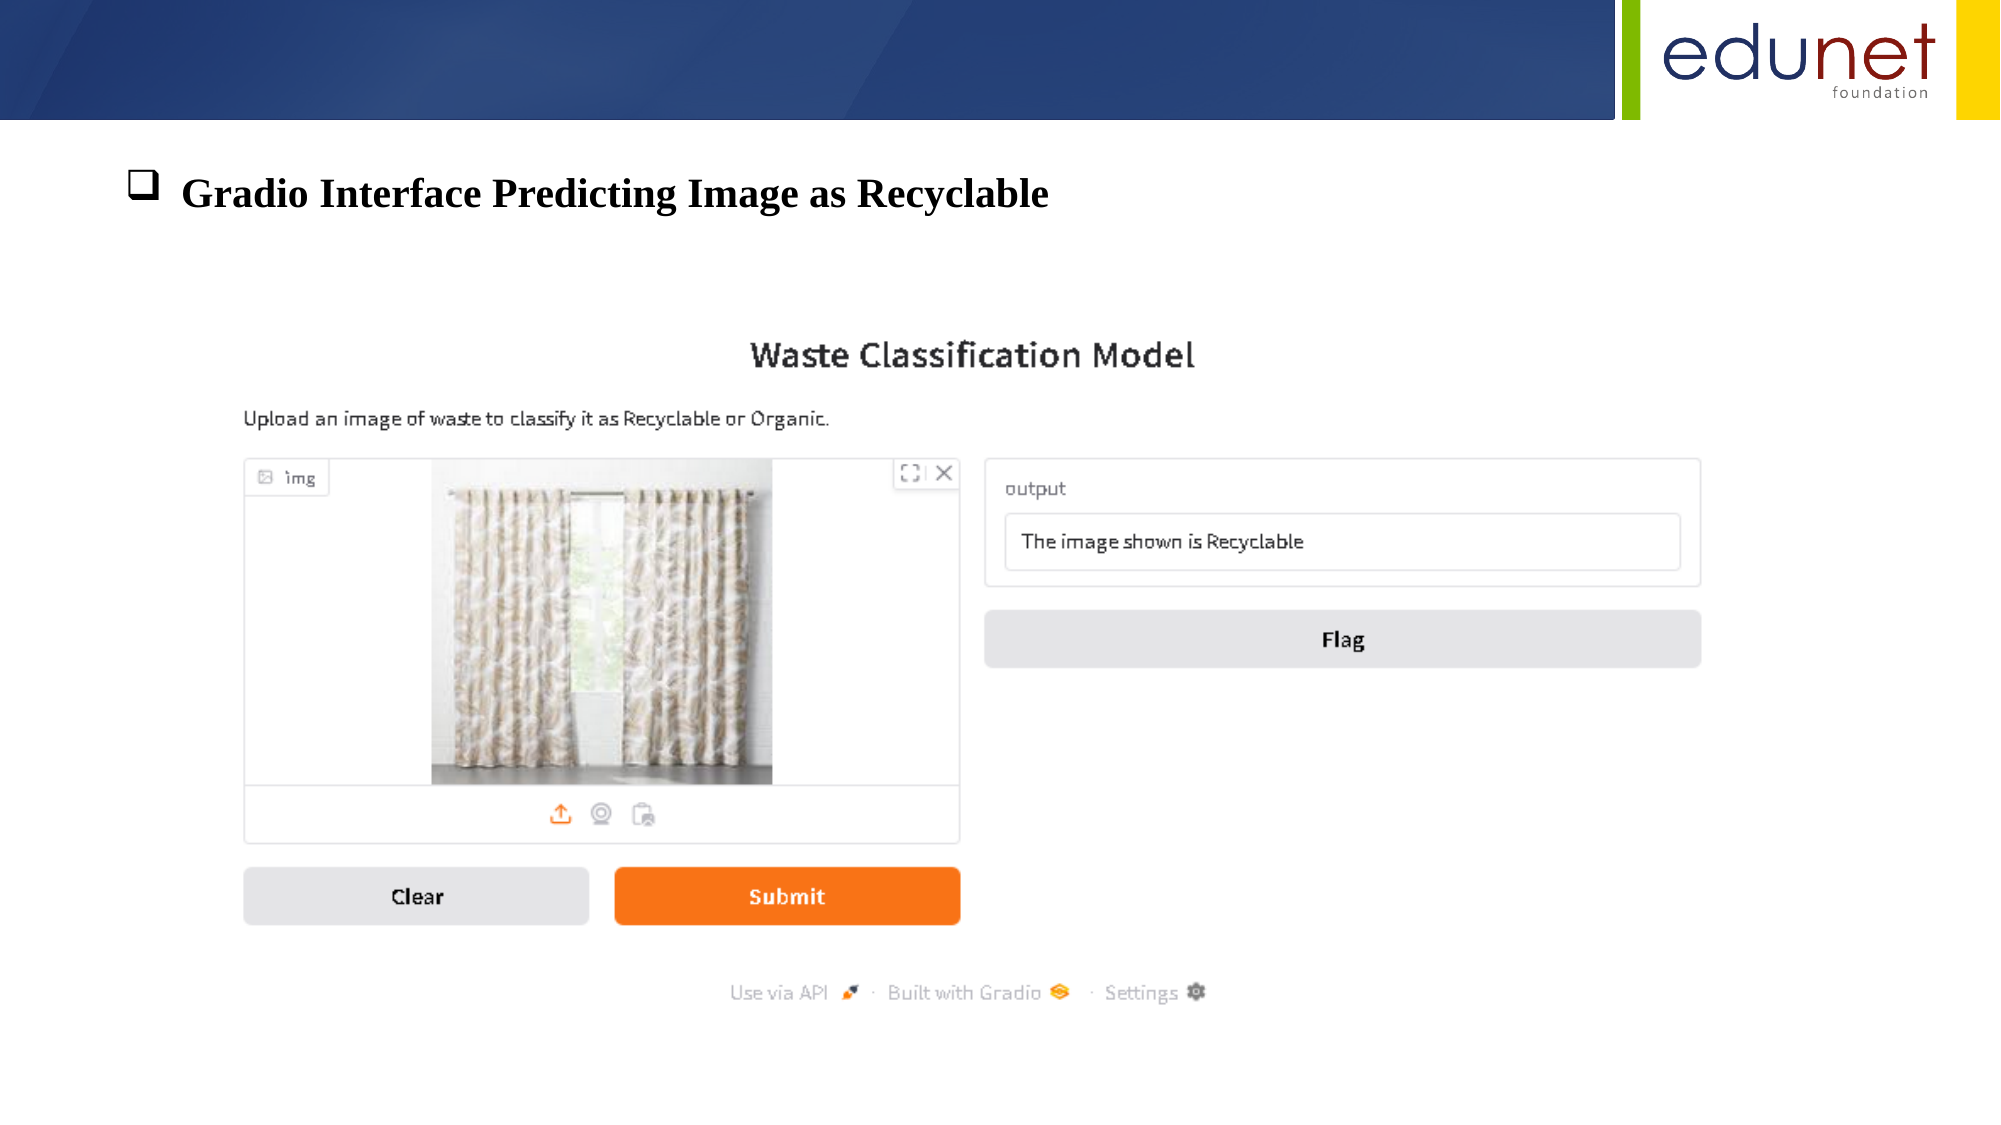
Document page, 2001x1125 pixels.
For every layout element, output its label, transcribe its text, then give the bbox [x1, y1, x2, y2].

picture [184, 318, 1794, 1042]
text_box Gradio Interface Predicting Image as Recyclable [110, 158, 1112, 224]
picture [1652, 12, 1948, 108]
